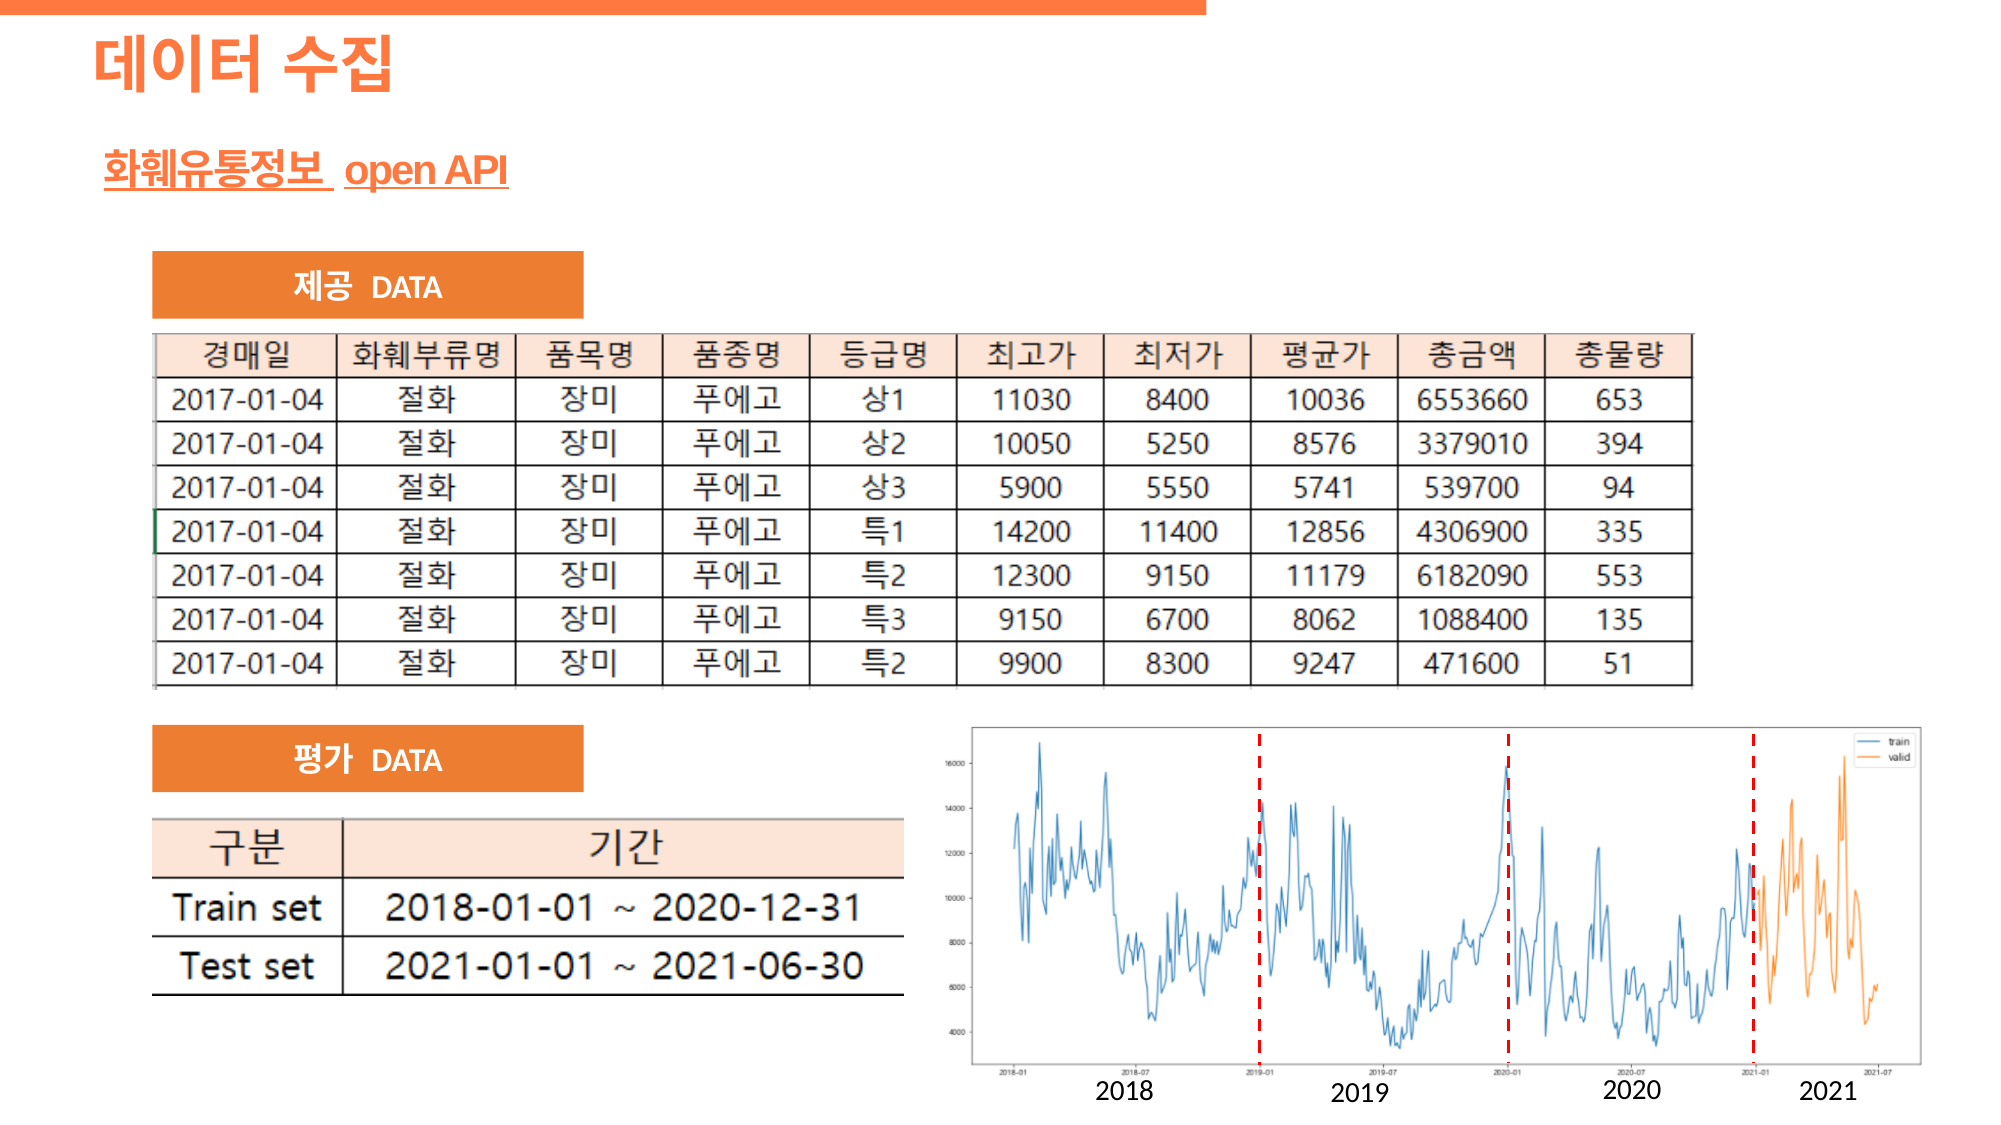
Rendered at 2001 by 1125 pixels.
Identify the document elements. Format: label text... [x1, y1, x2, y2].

text_box 화훼유통정보 open API [89, 135, 1500, 201]
text_box 데이터 수집 [77, 17, 1119, 107]
text_box 2021 [1783, 1084, 1873, 1114]
text_box 평가 DATA [151, 724, 585, 793]
text_box 제공 DATA [151, 250, 585, 320]
picture [152, 333, 1695, 690]
picture [152, 817, 904, 996]
text_box 2020 [1587, 1084, 1677, 1113]
text_box 2018 [1080, 1084, 1169, 1114]
text_box 2019 [1315, 1084, 1405, 1116]
picture [938, 724, 1929, 1084]
text_box [0, 0, 1207, 16]
